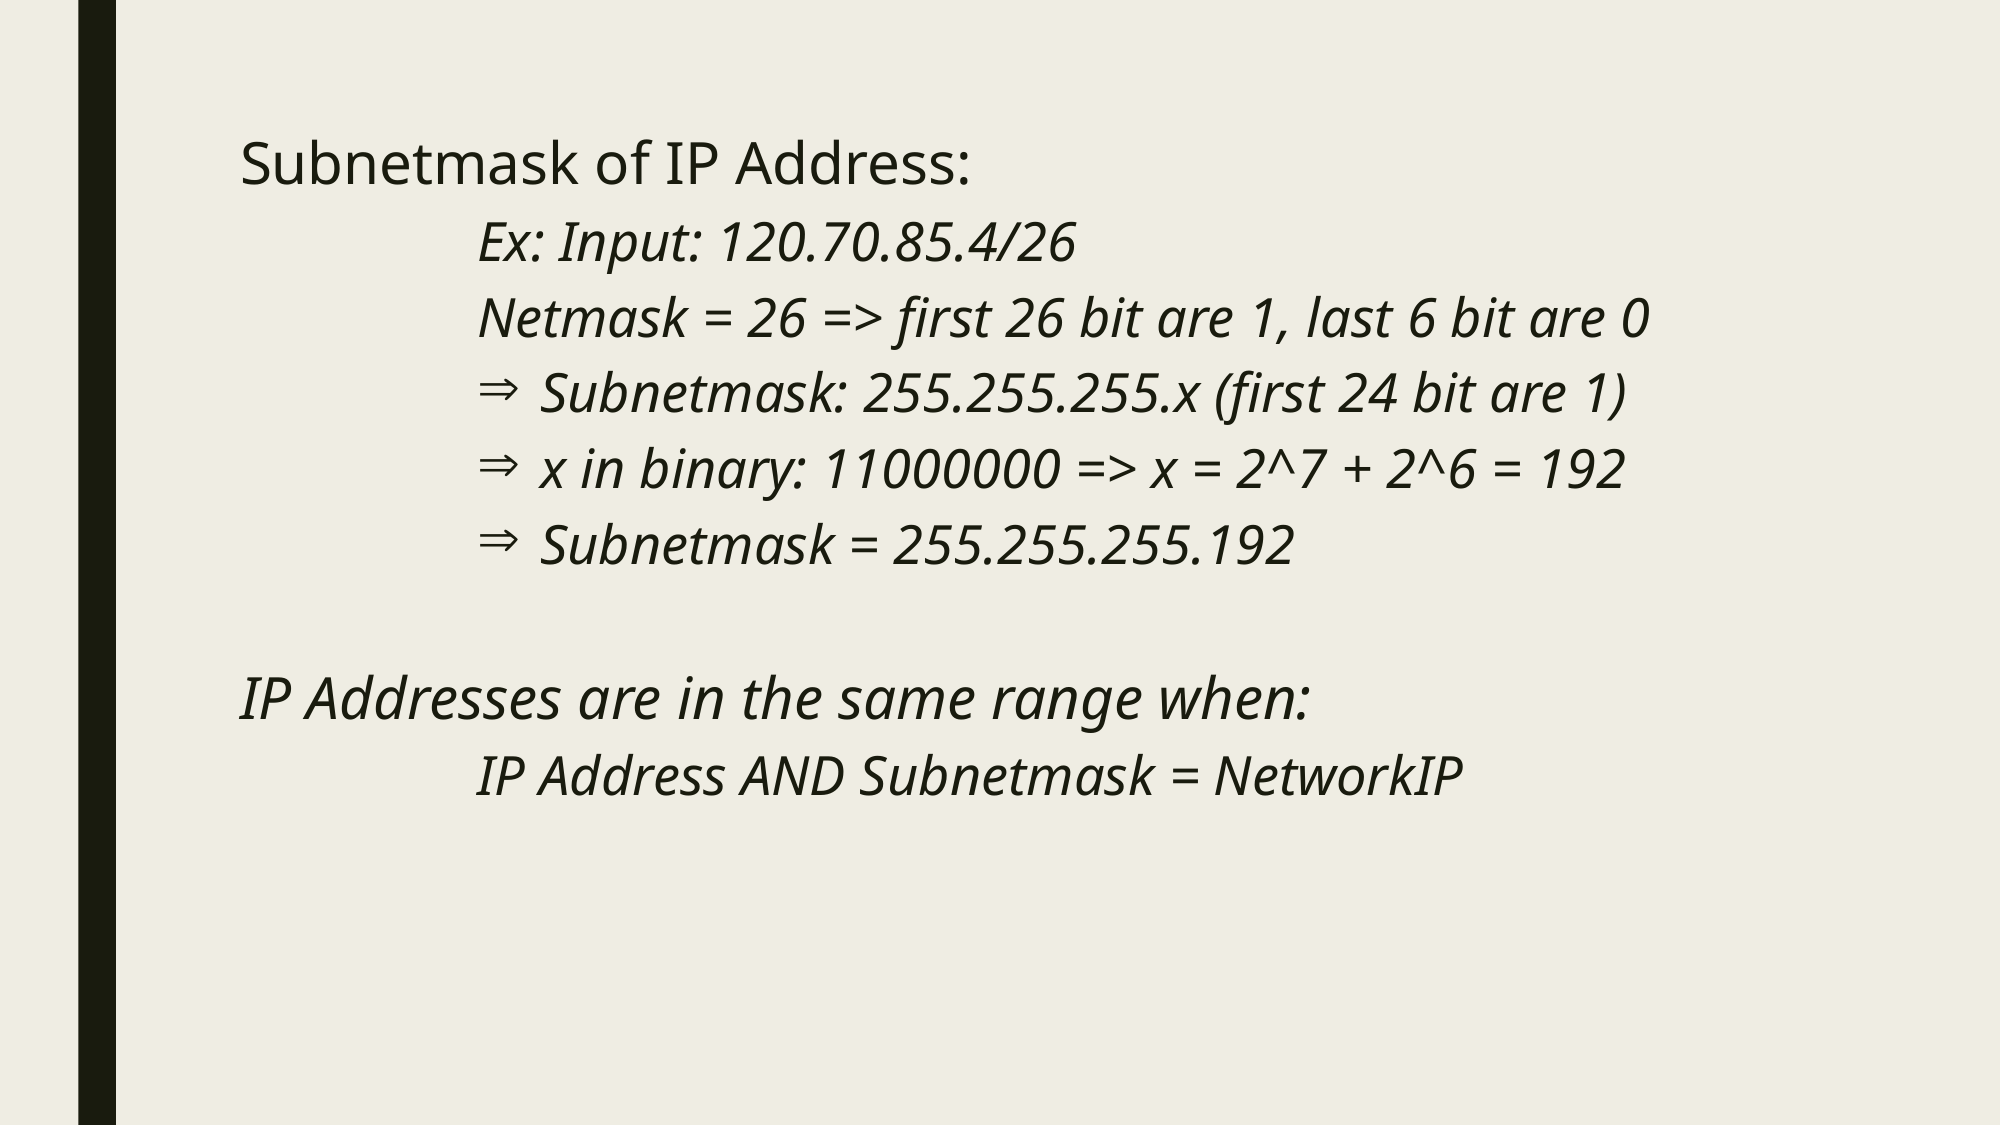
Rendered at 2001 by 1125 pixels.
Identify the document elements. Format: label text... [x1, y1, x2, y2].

list Subnetmask of IP Address: Ex: Input: 120.70.85.4/26 Netmask = 26 => first 26 bit are 1, last 6 bit are 0 Subnetmask: 255.255.255.x (first 24 bit are 1) x in binary: 11000000 => x = 2^7 + 2^6 = 192 Subnetmask = 255.255.255.192 IP Addresses are in the same range when: IP Address AND Subnetmask = NetworkIP [225, 124, 1800, 963]
